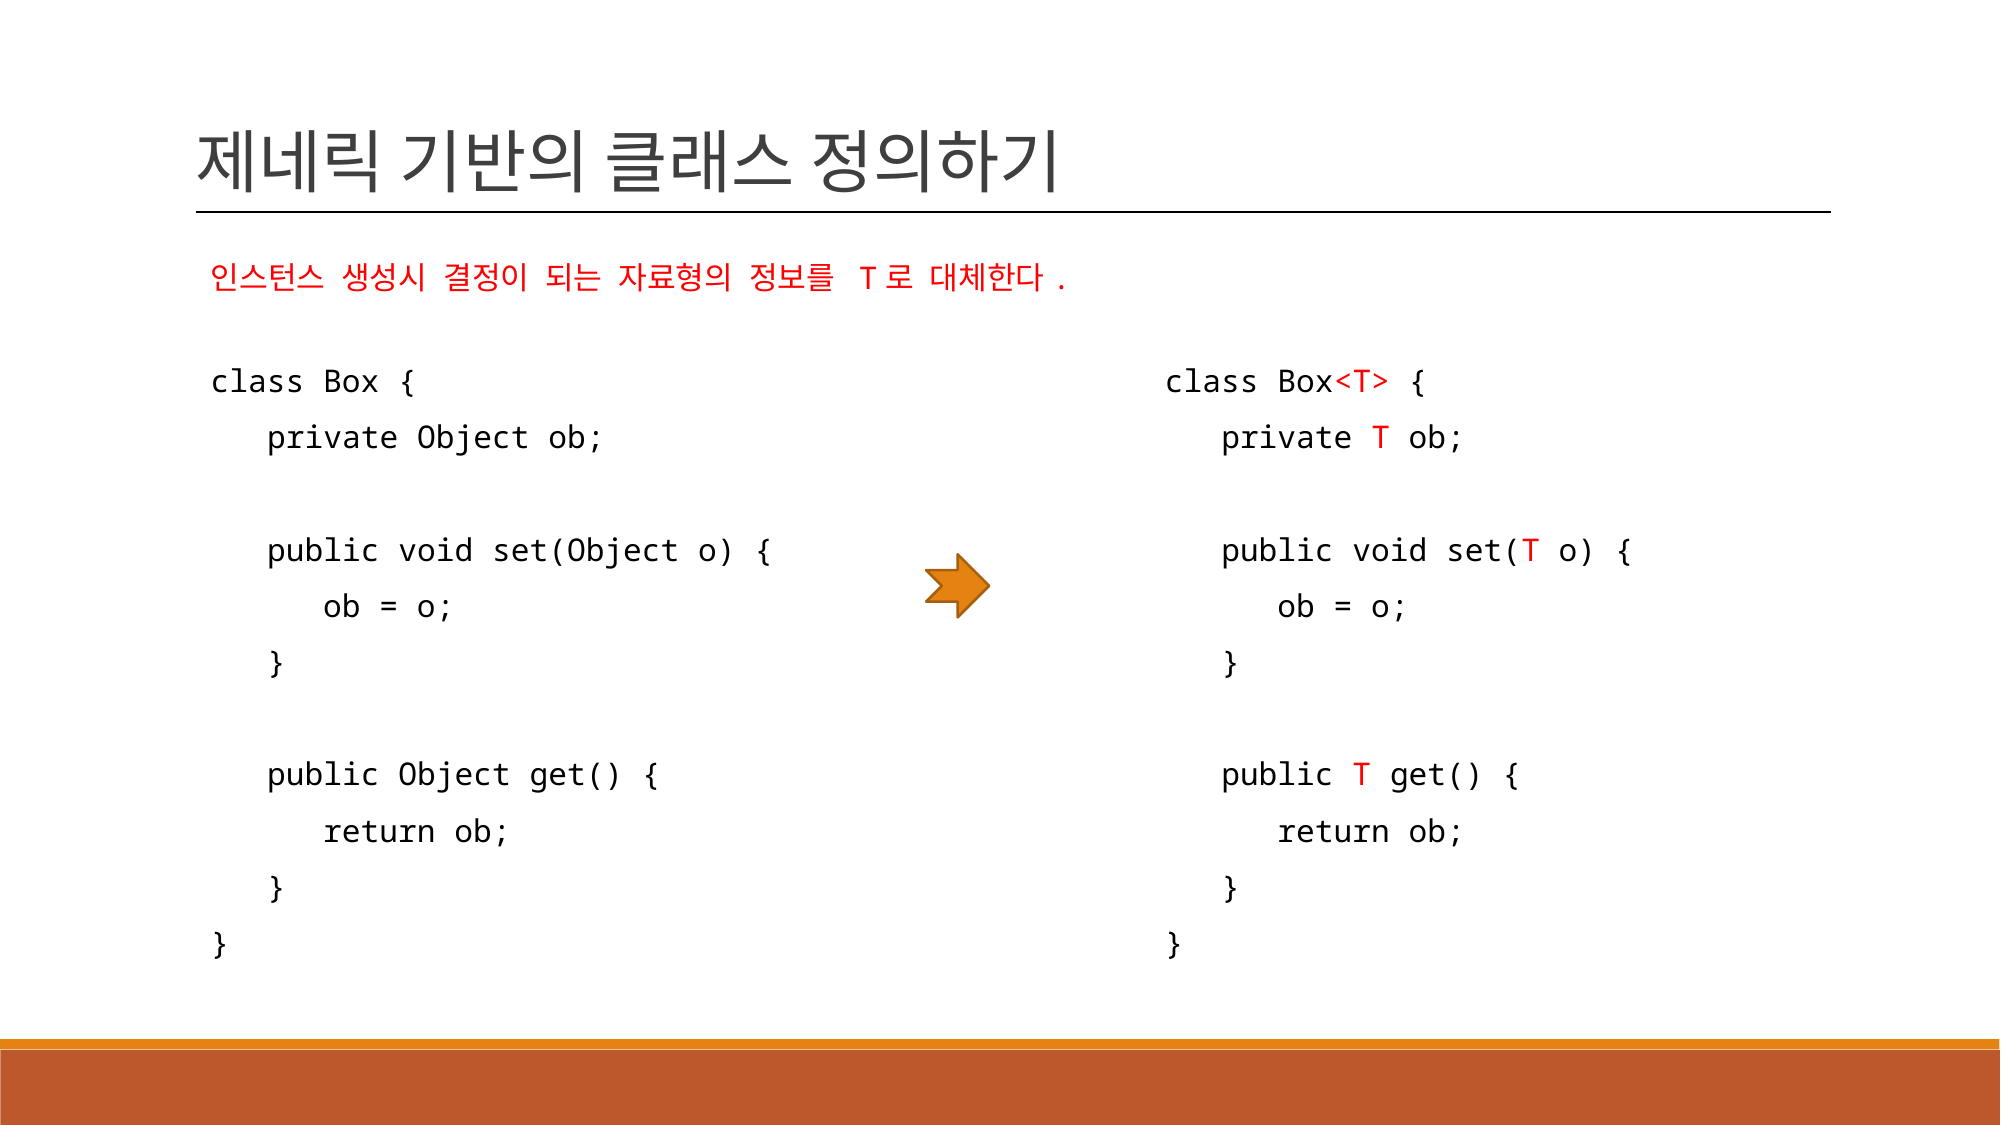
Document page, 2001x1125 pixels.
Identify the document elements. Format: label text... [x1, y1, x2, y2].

text_box 제네릭 기반의 클래스 정의하기 [179, 20, 1830, 210]
text_box class Box { private Object ob; public void set(Object o) { ob = o; } public Object get() { return ob; } } [195, 335, 829, 968]
text_box class Box<T> { private T ob; public void set(T o) { ob = o; } public T get() { return ob; } } [1149, 335, 1783, 968]
text_box [926, 554, 990, 618]
text_box 인스턴스 생성시 결정이 되는 자료형의 정보를 T로 대체한다. [195, 231, 1209, 303]
